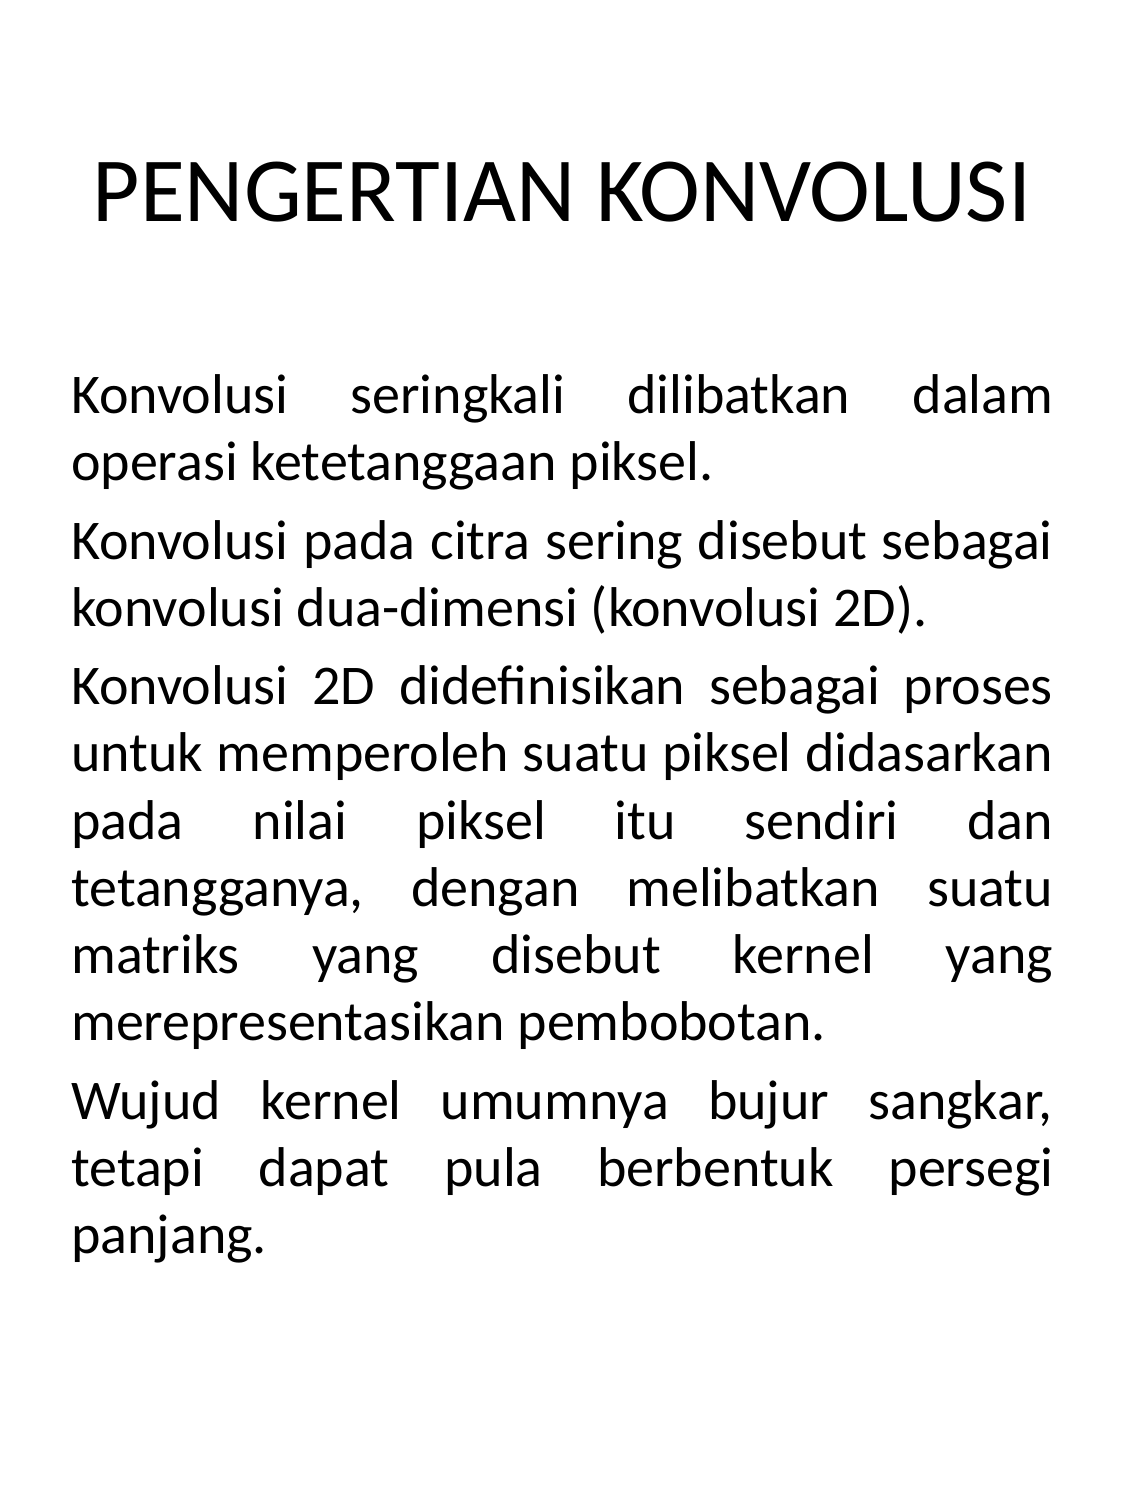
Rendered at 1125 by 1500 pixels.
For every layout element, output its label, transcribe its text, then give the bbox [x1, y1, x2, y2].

list Konvolusi seringkali dilibatkan dalam operasi ketetanggaan piksel. Konvolusi pada citra sering disebut sebagai konvolusi dua-dimensi (konvolusi 2D). Konvolusi 2D didefinisikan sebagai proses untuk memperoleh suatu piksel didasarkan pada nilai piksel itu sendiri dan tetangganya, dengan melibatkan suatu matriks yang disebut kernel yang merepresentasikan pembobotan. Wujud kernel umumnya bujur sangkar, tetapi dapat pula berbentuk persegi panjang. [56, 350, 1069, 1340]
title PENGERTIAN KONVOLUSI [56, 60, 1069, 310]
